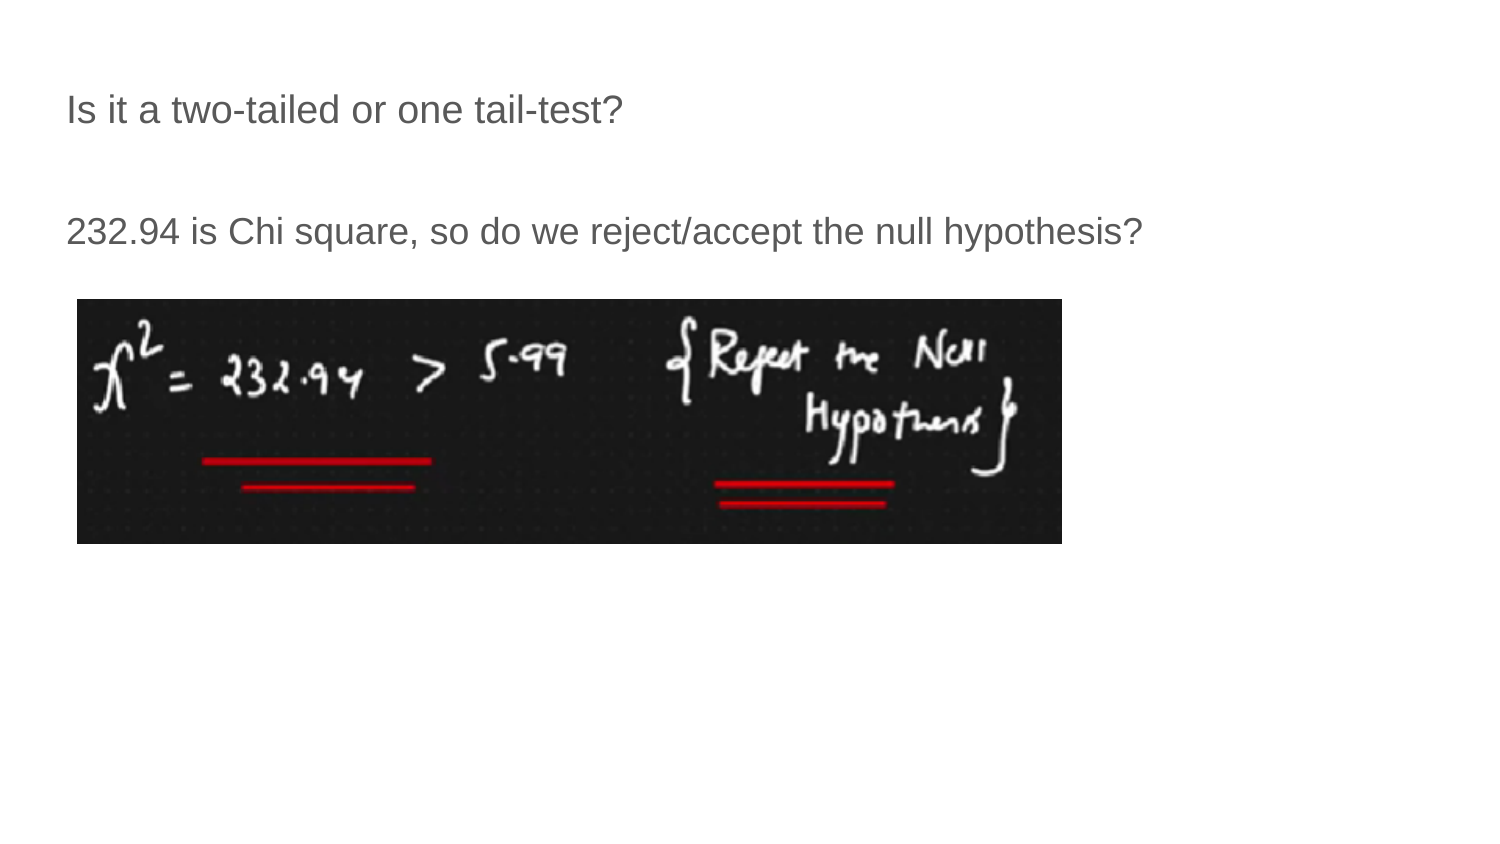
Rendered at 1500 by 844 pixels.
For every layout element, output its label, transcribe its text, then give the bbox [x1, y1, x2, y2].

picture [76, 299, 1062, 544]
list 232.94 is Chi square, so do we reject/accept the null hypothesis? [51, 189, 1449, 750]
title Is it a two-tailed or one tail-test? [51, 72, 1449, 167]
